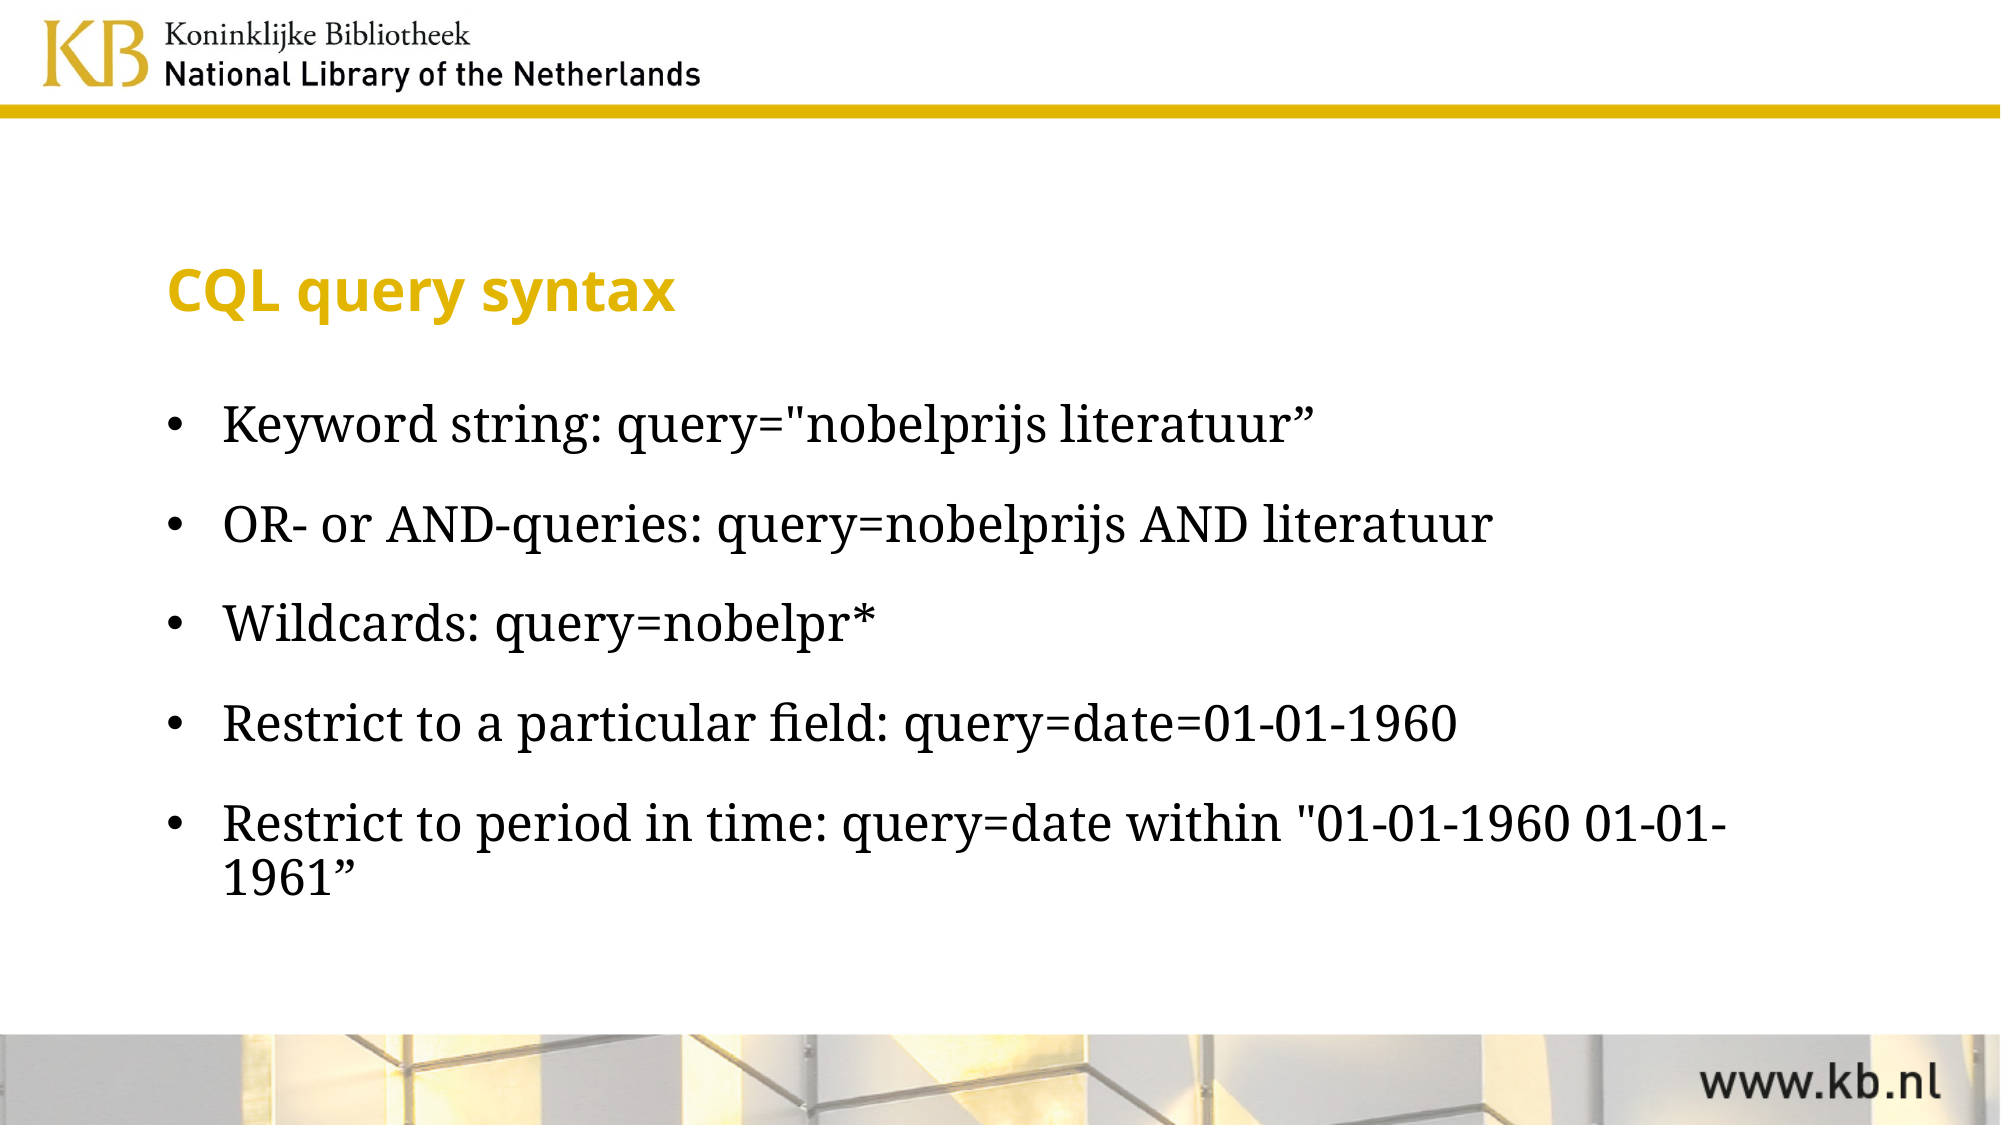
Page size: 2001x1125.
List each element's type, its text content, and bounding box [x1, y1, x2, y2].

title CQL query syntax [151, 210, 1850, 332]
subtitle Keyword string: query="nobelprijs literatuur” OR- or AND-queries: query=nobelprijs AND literatuur Wildcards: query=nobelpr* Restrict to a particular field: query=date=01-01-1960 Restrict to period in time: query=date within "01-01-1960 01-01-1961” [151, 391, 1850, 924]
picture [0, 0, 2001, 1125]
